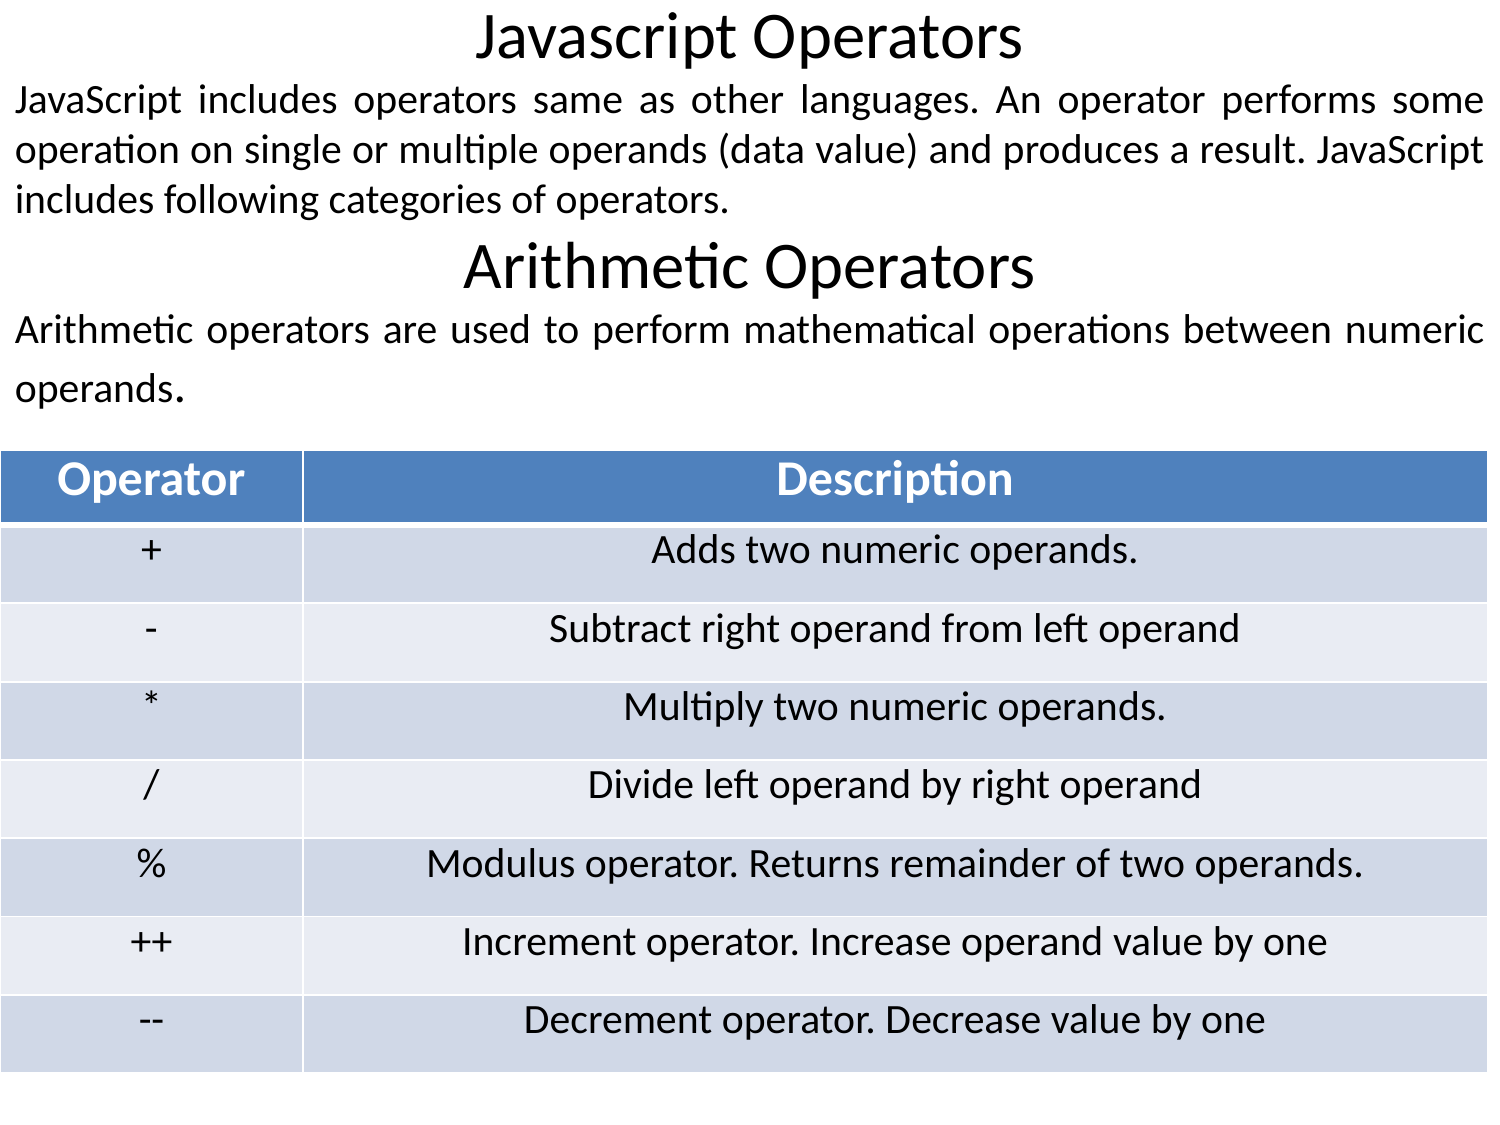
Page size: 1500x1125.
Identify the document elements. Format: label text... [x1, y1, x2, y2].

table_cell Subtract right operand from left operand [304, 604, 1487, 681]
table_header Description [304, 451, 1487, 522]
table_cell -- [1, 996, 302, 1072]
table_cell Modulus operator. Returns remainder of two operands. [304, 839, 1487, 916]
table_cell Multiply two numeric operands. [304, 683, 1487, 759]
table_cell Decrement operator. Decrease value by one [304, 996, 1487, 1072]
table_cell + [1, 528, 302, 602]
table_cell - [1, 604, 302, 681]
table_cell ++ [1, 917, 302, 994]
table_cell Adds two numeric operands. [304, 528, 1487, 602]
table_header Operator [1, 451, 302, 522]
table_cell Increment operator. Increase operand value by one [304, 917, 1487, 994]
table_cell * [1, 683, 302, 759]
table_cell Divide left operand by right operand [304, 761, 1487, 837]
table_cell / [1, 761, 302, 837]
table_cell % [1, 839, 302, 916]
text_box Javascript Operators JavaScript includes operators same as other languages. An operator performs some operation on single or multiple operands (data value) and produces a result. JavaScript includes following categories of operators. Arithmetic Operators Arithmetic operators are used to perform mathematical operations between numeric operands. [0, 0, 1500, 420]
